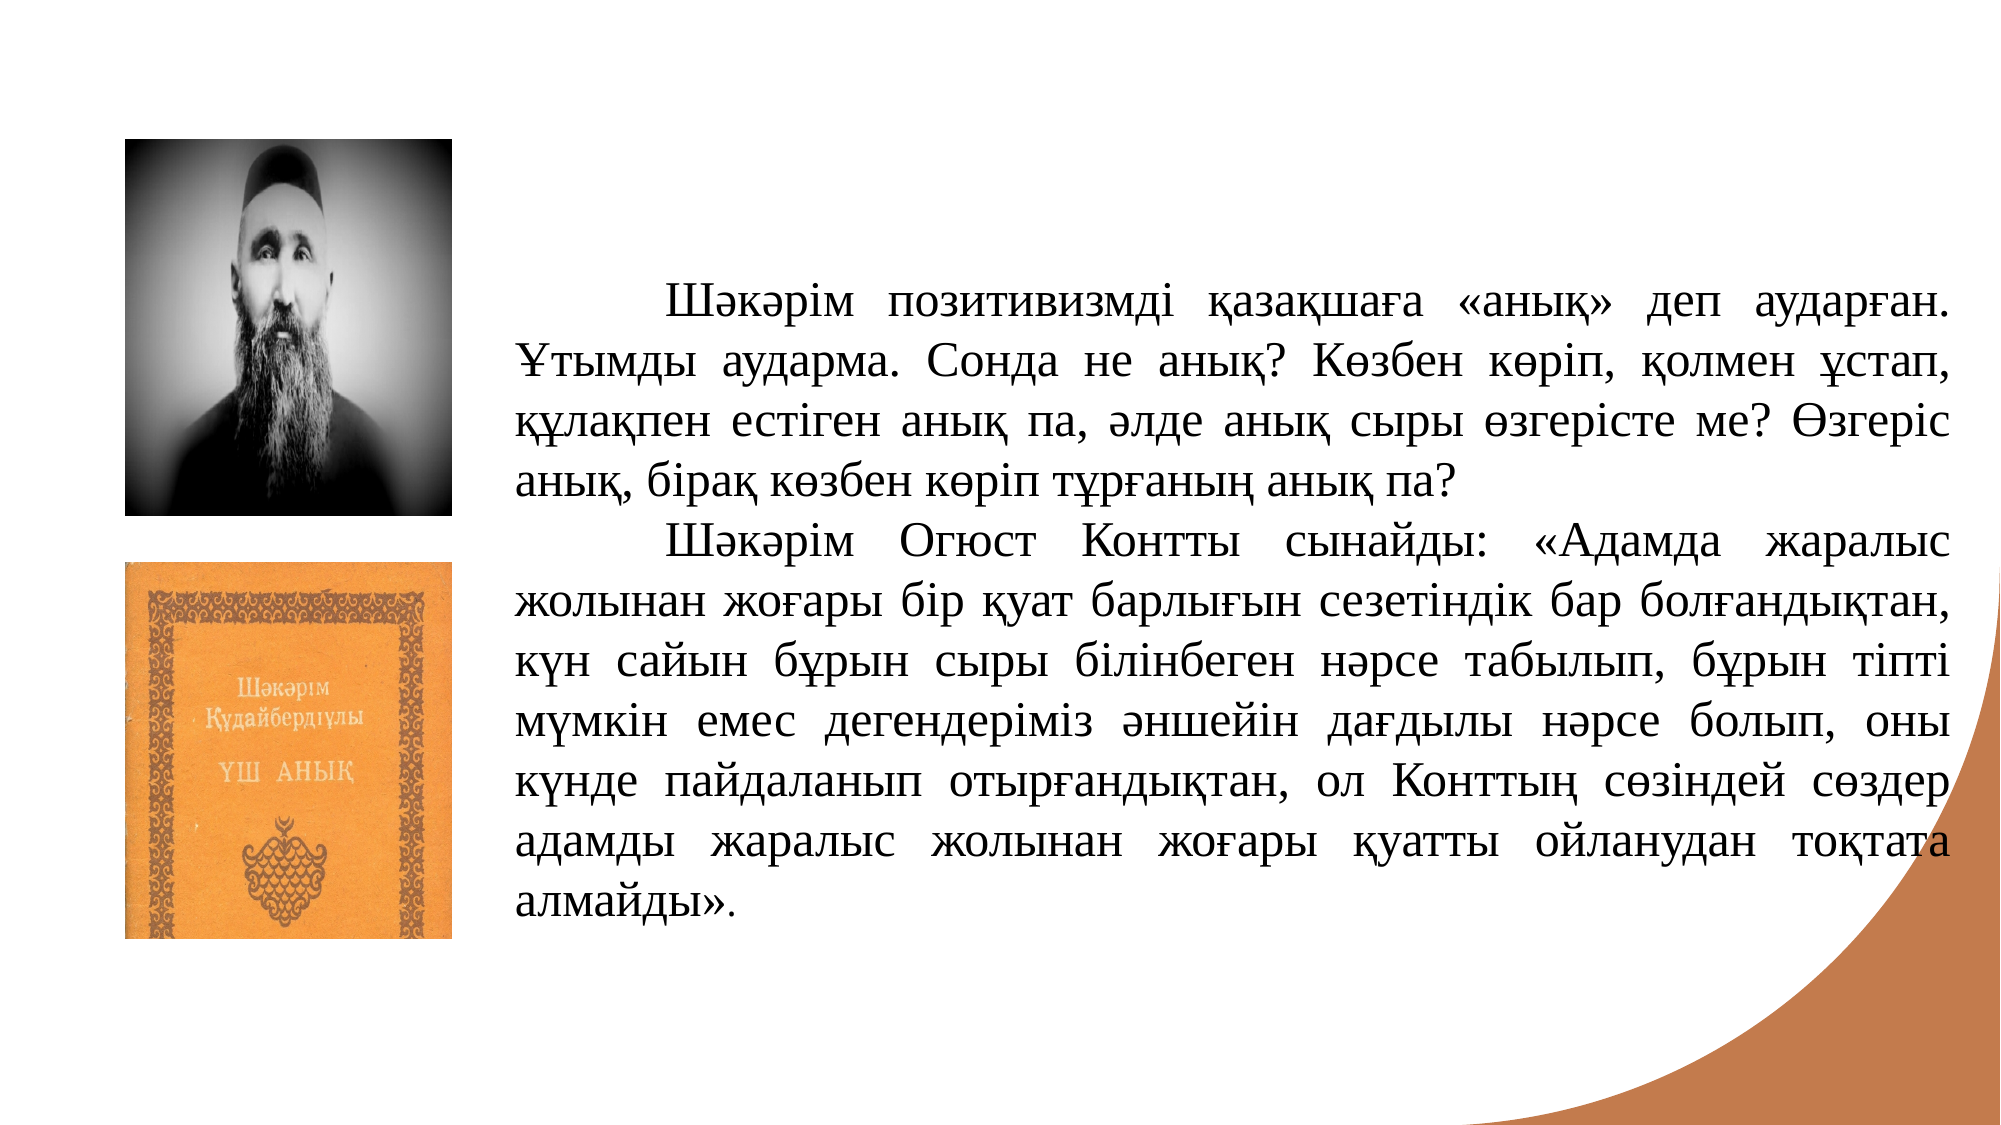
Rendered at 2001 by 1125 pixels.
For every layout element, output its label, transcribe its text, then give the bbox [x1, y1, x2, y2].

picture [125, 138, 452, 516]
picture [125, 562, 452, 939]
text_box Шәкәрім позитивизмді қазақшаға «анық» деп аударған. Ұтымды аударма. Сонда не анық? Көзбен көріп, қолмен ұстап, құлақпен естіген анық па, әлде анық сыры өзгерісте ме? Өзгеріс анық, бірақ көзбен көріп тұрғаның анық па? Шәкәрім Огюст Контты сынайды: «Адамда жаралыс жолынан жоғары бір қуат барлығын сезетіндік бар болғандықтан, күн сайын бұрын сыры білінбеген нәрсе табылып, бұрын тіпті мүмкін емес дегендеріміз әншейін дағдылы нәрсе болып, оны күнде пайдаланып отырғандықтан, ол Конттың сөзіндей сөздер адамды жаралыс жолынан жоғары қуатты ойланудан тоқтата алмайды». [499, 259, 1967, 935]
